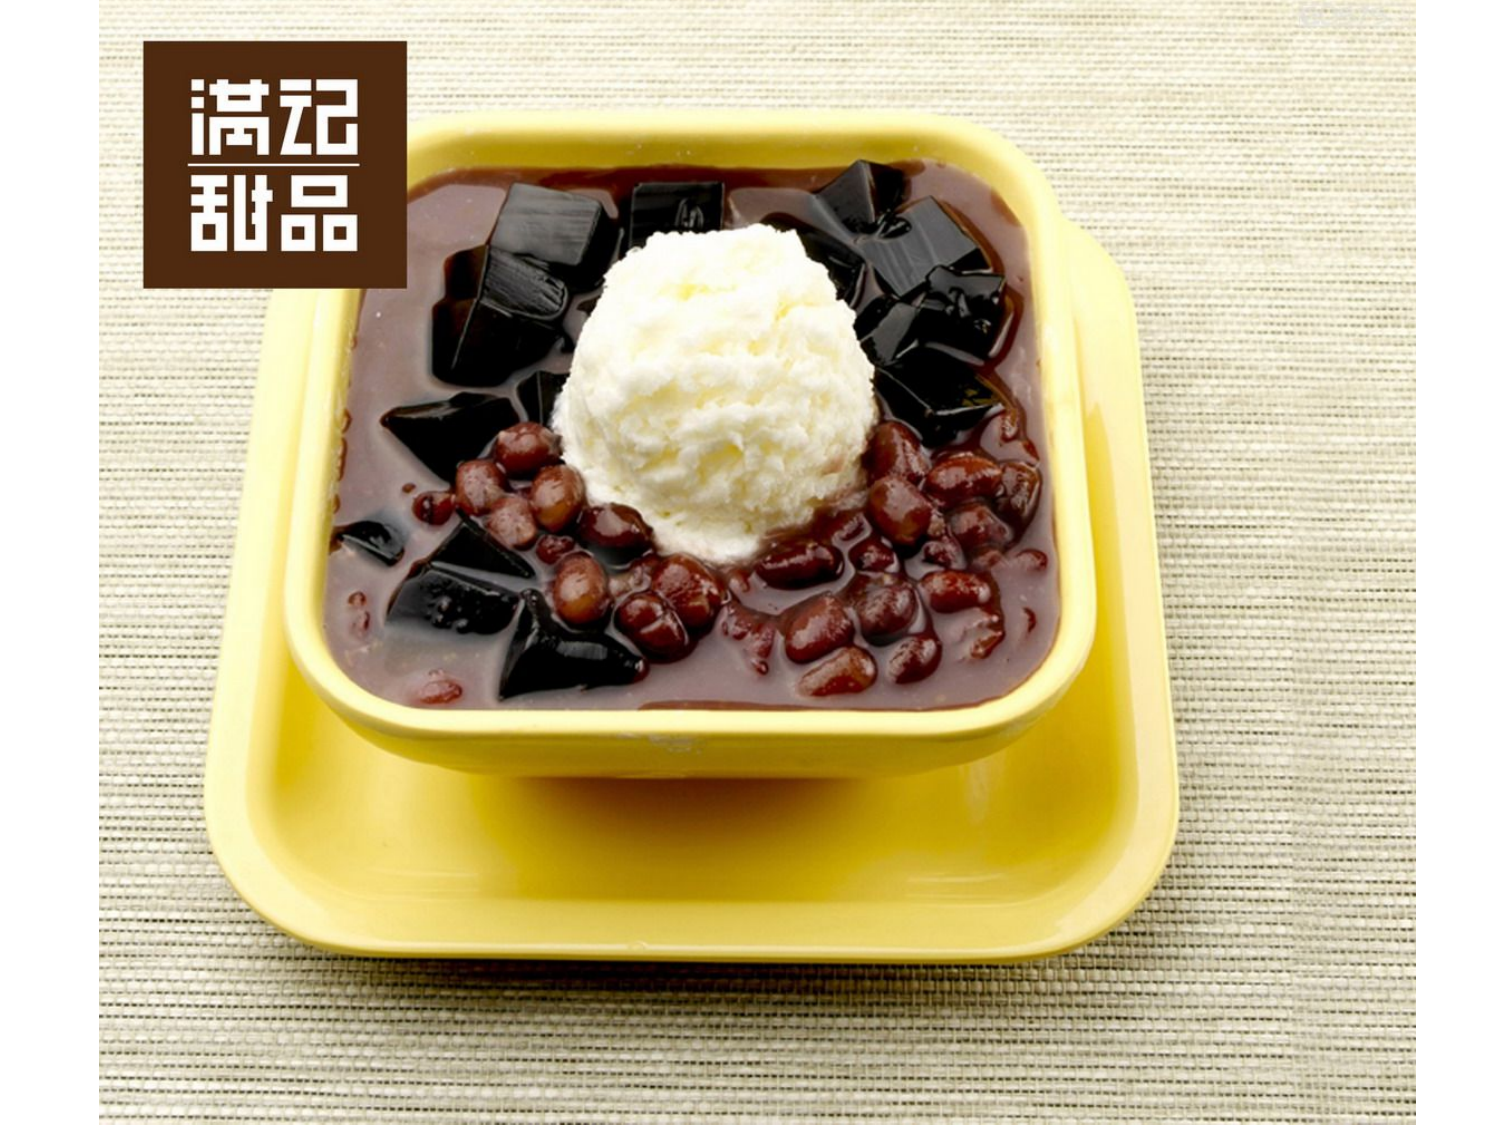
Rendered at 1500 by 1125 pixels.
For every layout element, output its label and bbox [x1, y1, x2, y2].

picture [99, 0, 1416, 1125]
